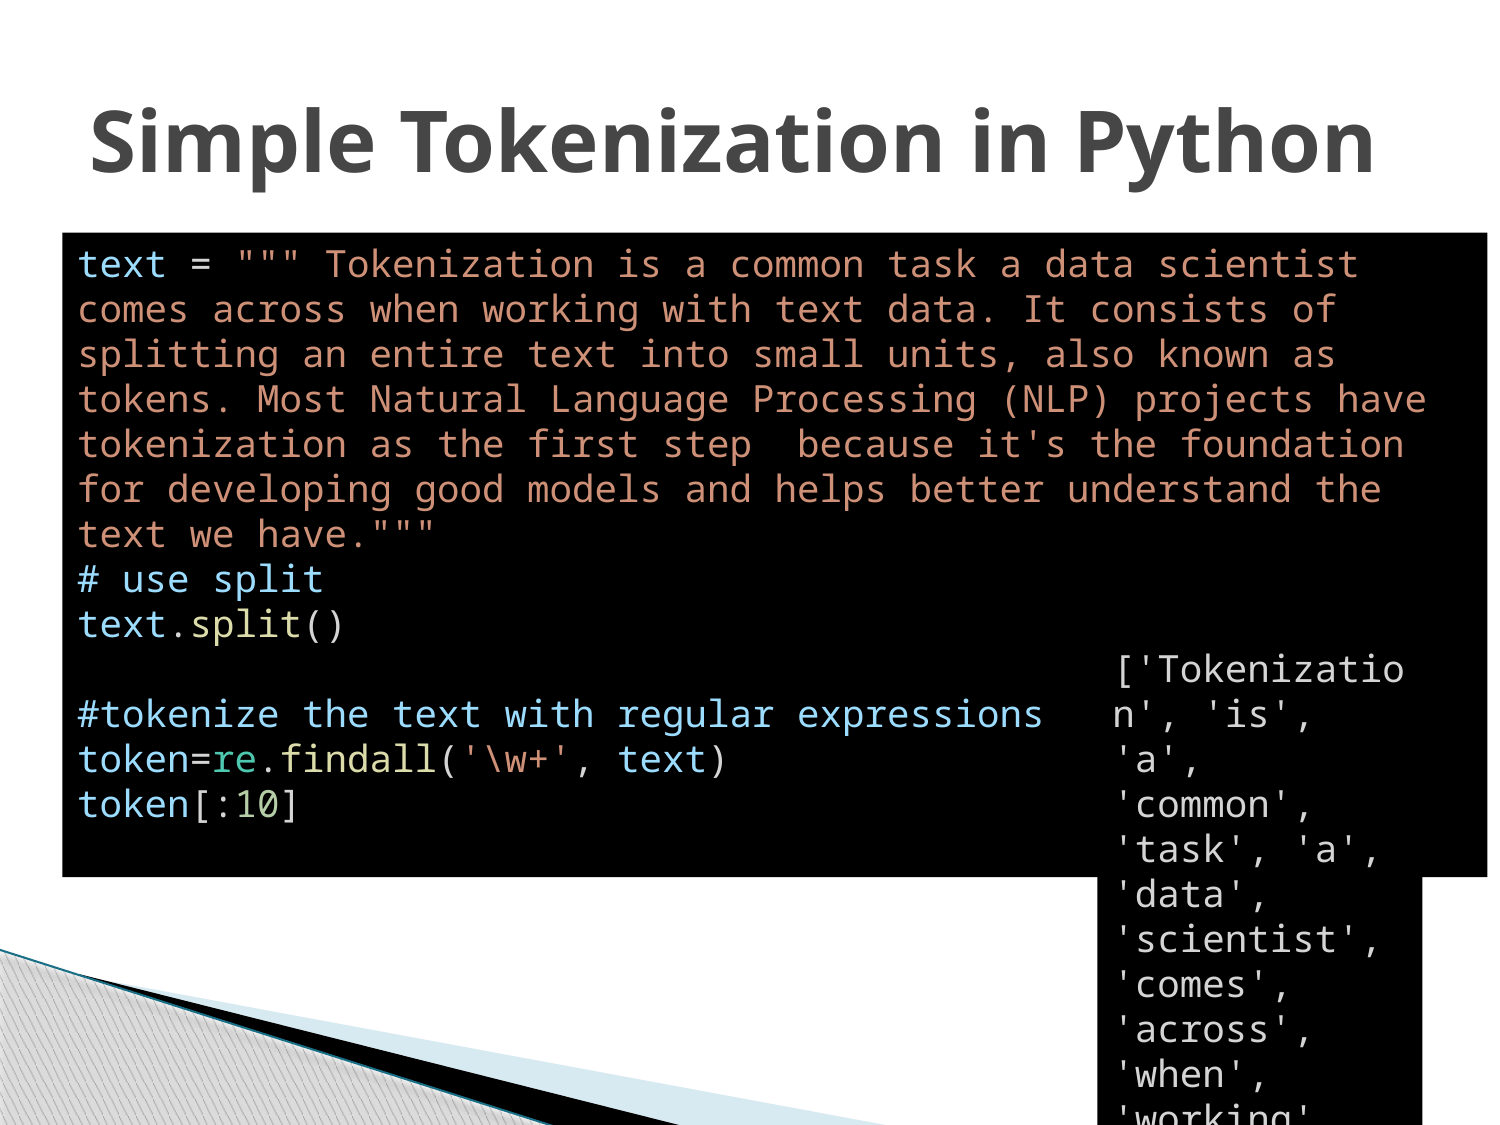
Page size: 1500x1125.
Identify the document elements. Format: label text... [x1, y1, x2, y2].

text_box text = """ Tokenization is a common task a data scientist comes across when working with text data. It consists of splitting an entire text into small units, also known as tokens. Most Natural Language Processing (NLP) projects have tokenization as the first step because it's the foundation for developing good models and helps better understand the text we have.""" # use split text.split() #tokenize the text with regular expressions token=re.findall('\w+', text) token[:10] [62, 232, 1488, 878]
text_box ['Tokenization', 'is', 'a', 'common', 'task', 'a', 'data', 'scientist', 'comes', 'across', 'when', 'working', [1097, 637, 1423, 1125]
title Simple Tokenization in Python [75, 45, 1425, 232]
